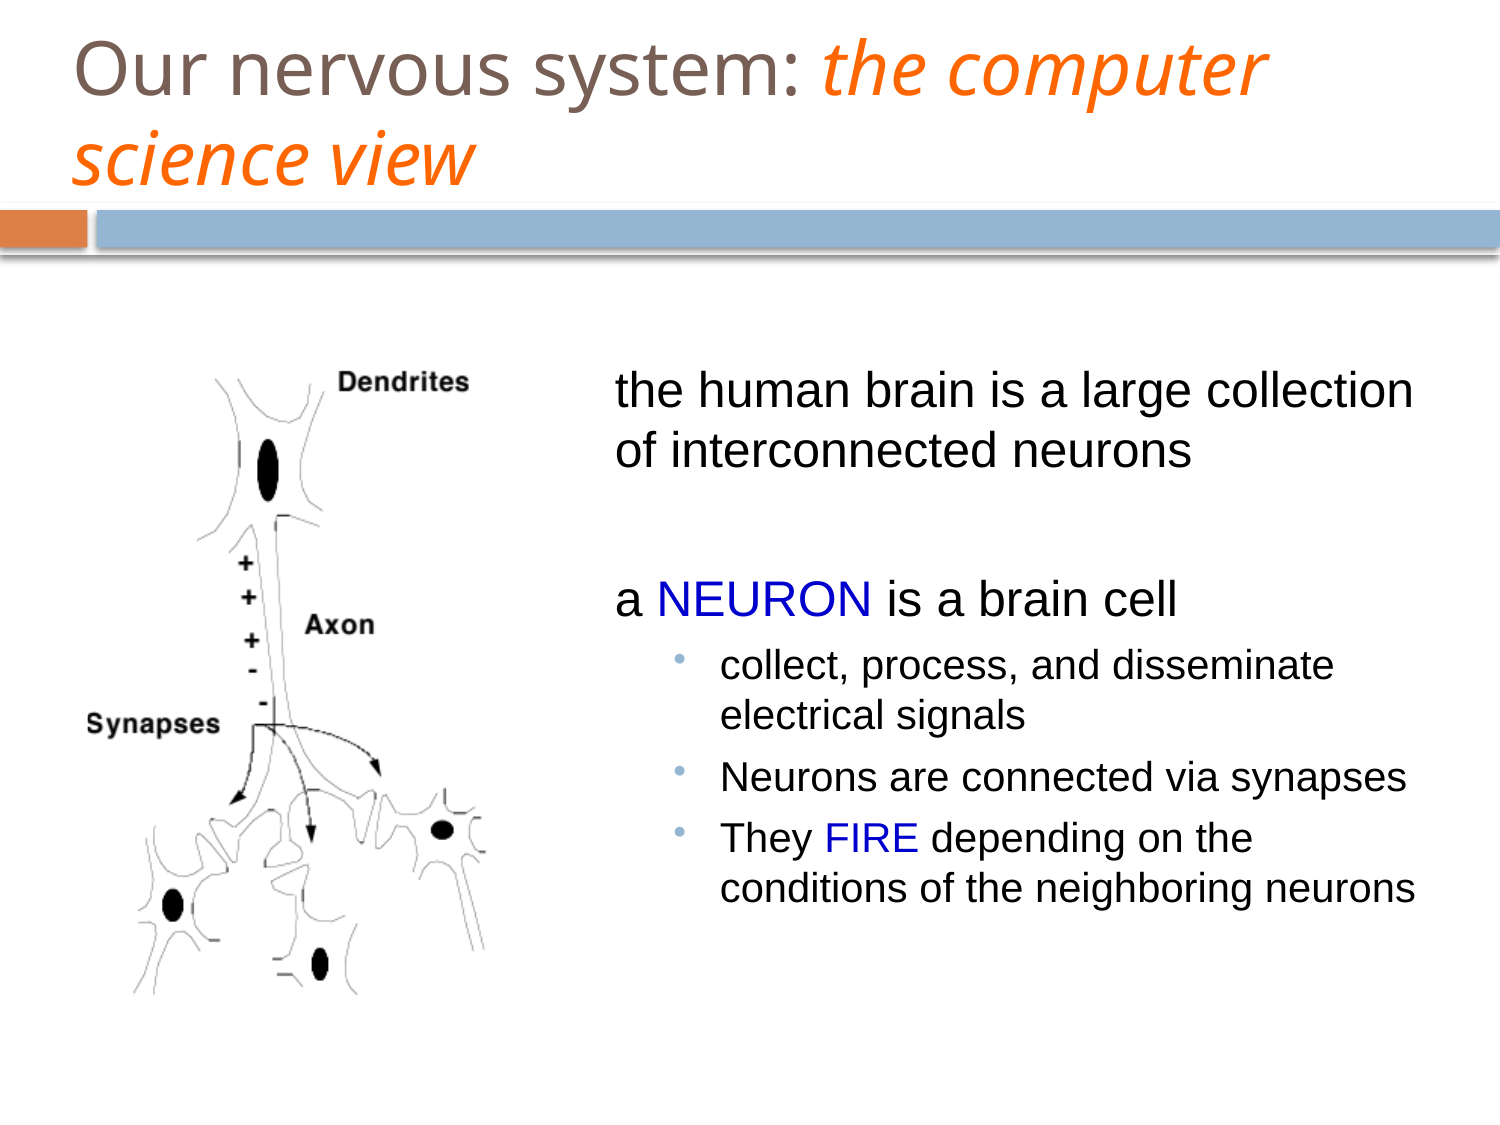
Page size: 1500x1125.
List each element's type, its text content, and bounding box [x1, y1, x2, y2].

list the human brain is a large collection of interconnected neurons a NEURON is a brain cell collect, process, and disseminate electrical signals Neurons are connected via synapses They FIRE depending on the conditions of the neighboring neurons [600, 350, 1463, 963]
picture [87, 362, 517, 1003]
title Our nervous system: the computer science view [57, 29, 1458, 193]
